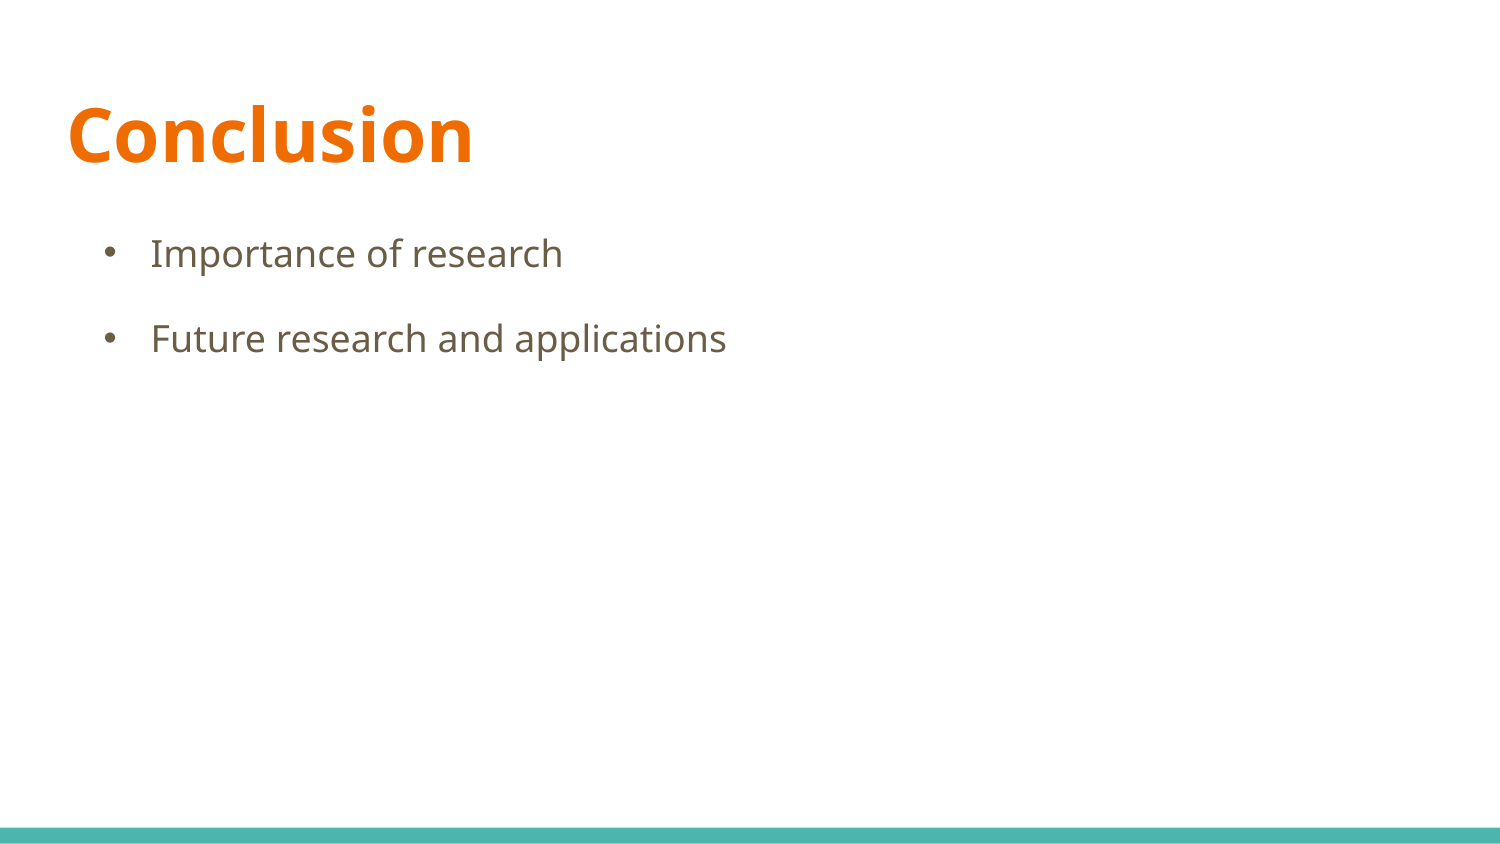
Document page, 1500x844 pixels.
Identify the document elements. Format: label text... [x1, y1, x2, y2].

title Conclusion [51, 72, 1449, 189]
list Importance of research Future research and applications [51, 207, 1449, 750]
